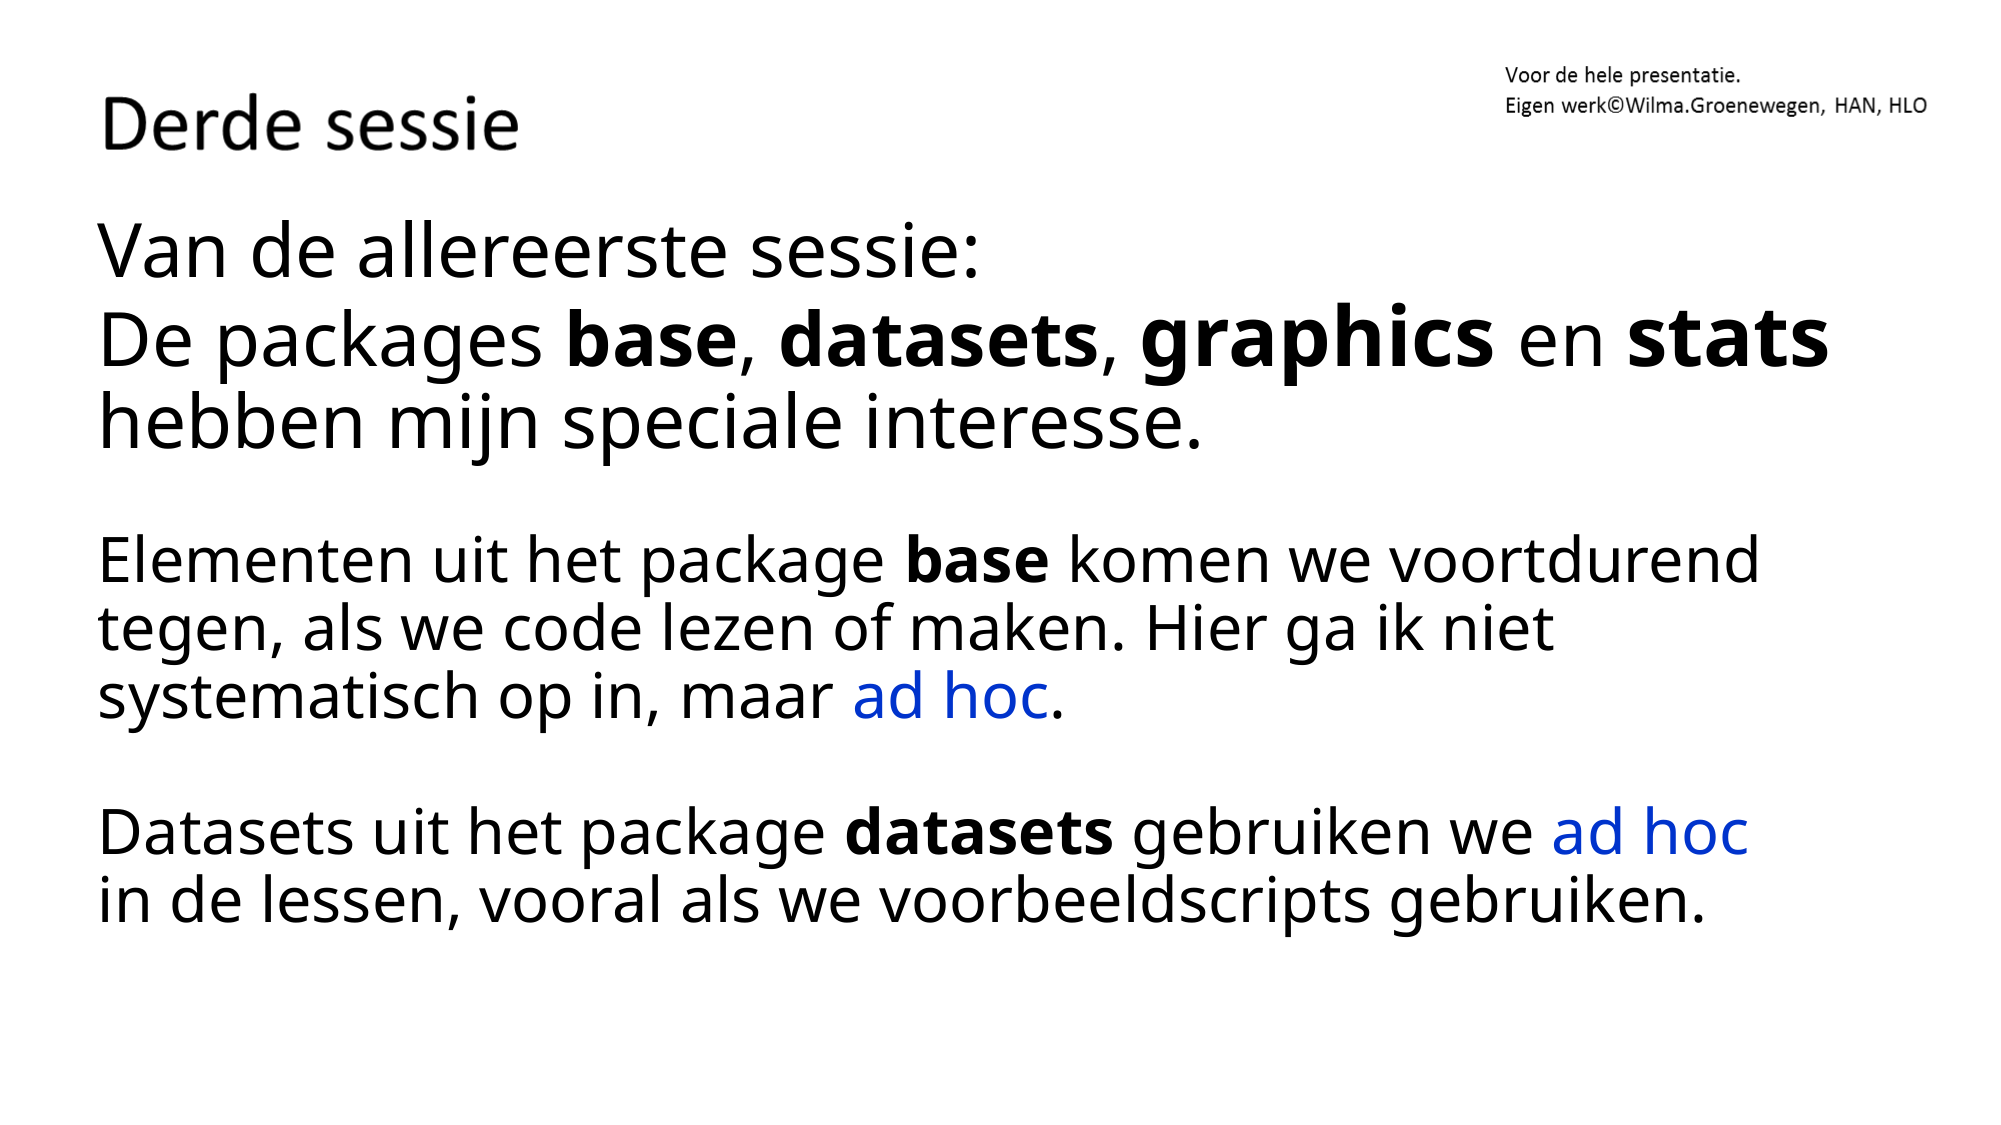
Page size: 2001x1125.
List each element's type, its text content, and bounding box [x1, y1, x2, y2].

title Van de allereerste sessie: De packages base, datasets, graphics en stats hebben mijn speciale interesse. [82, 192, 1945, 486]
picture [48, 45, 589, 222]
picture [1490, 53, 2000, 134]
text_box Elementen uit het package base komen we voortdurend tegen, als we code lezen of maken. Hier ga ik niet systematisch op in, maar ad hoc. Datasets uit het package datasets gebruiken we ad hoc in de lessen, vooral als we voorbeeldscripts gebruiken. [82, 516, 1808, 1080]
